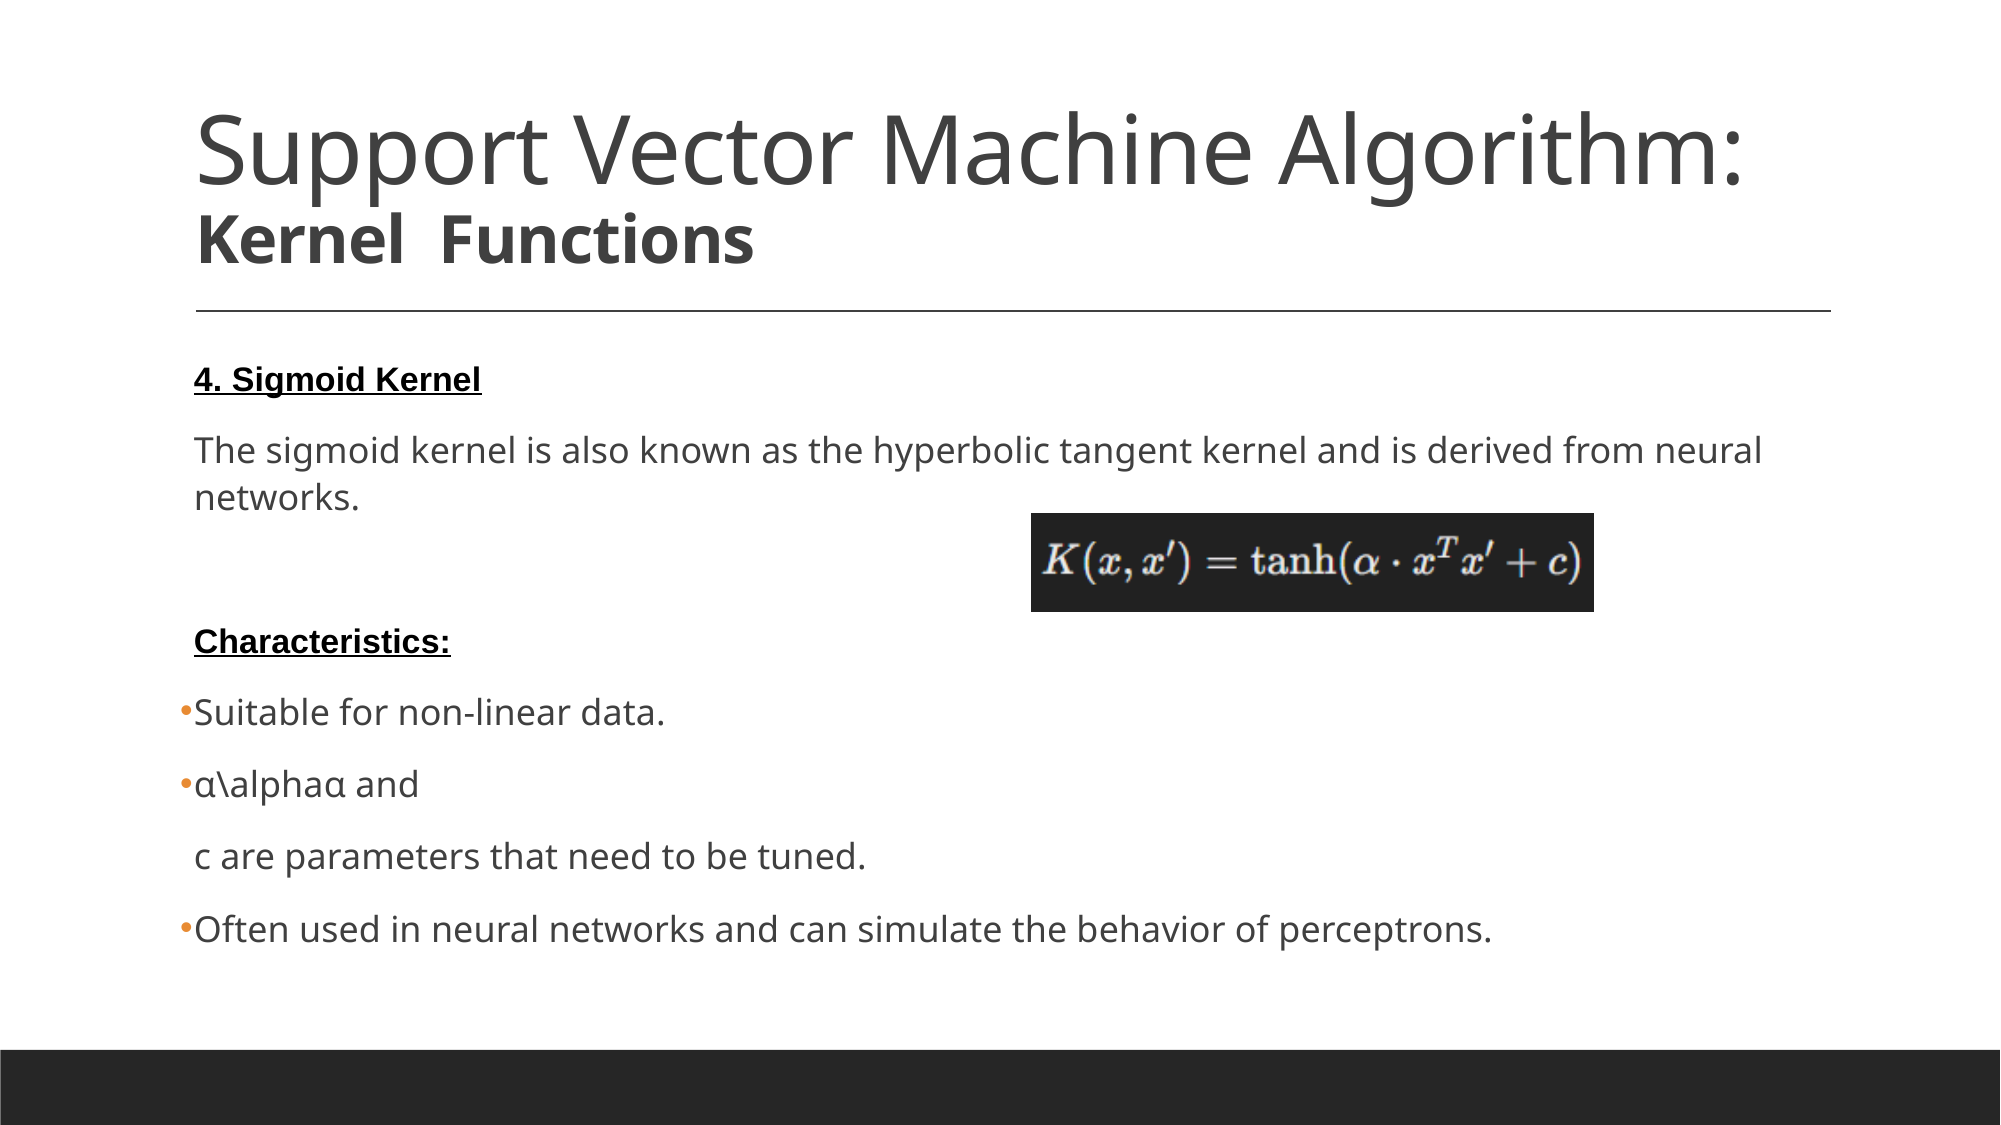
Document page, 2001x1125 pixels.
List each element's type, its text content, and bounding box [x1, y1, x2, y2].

picture [1031, 513, 1594, 612]
title Support Vector Machine Algorithm: Kernel Functions [180, 47, 1830, 285]
list 4. Sigmoid Kernel The sigmoid kernel is also known as the hyperbolic tangent kernel and is derived from neural networks. Characteristics: Suitable for non-linear data. α\alphaα and c are parameters that need to be tuned. Often used in neural networks and can simulate the behavior of perceptrons. [180, 345, 1830, 963]
